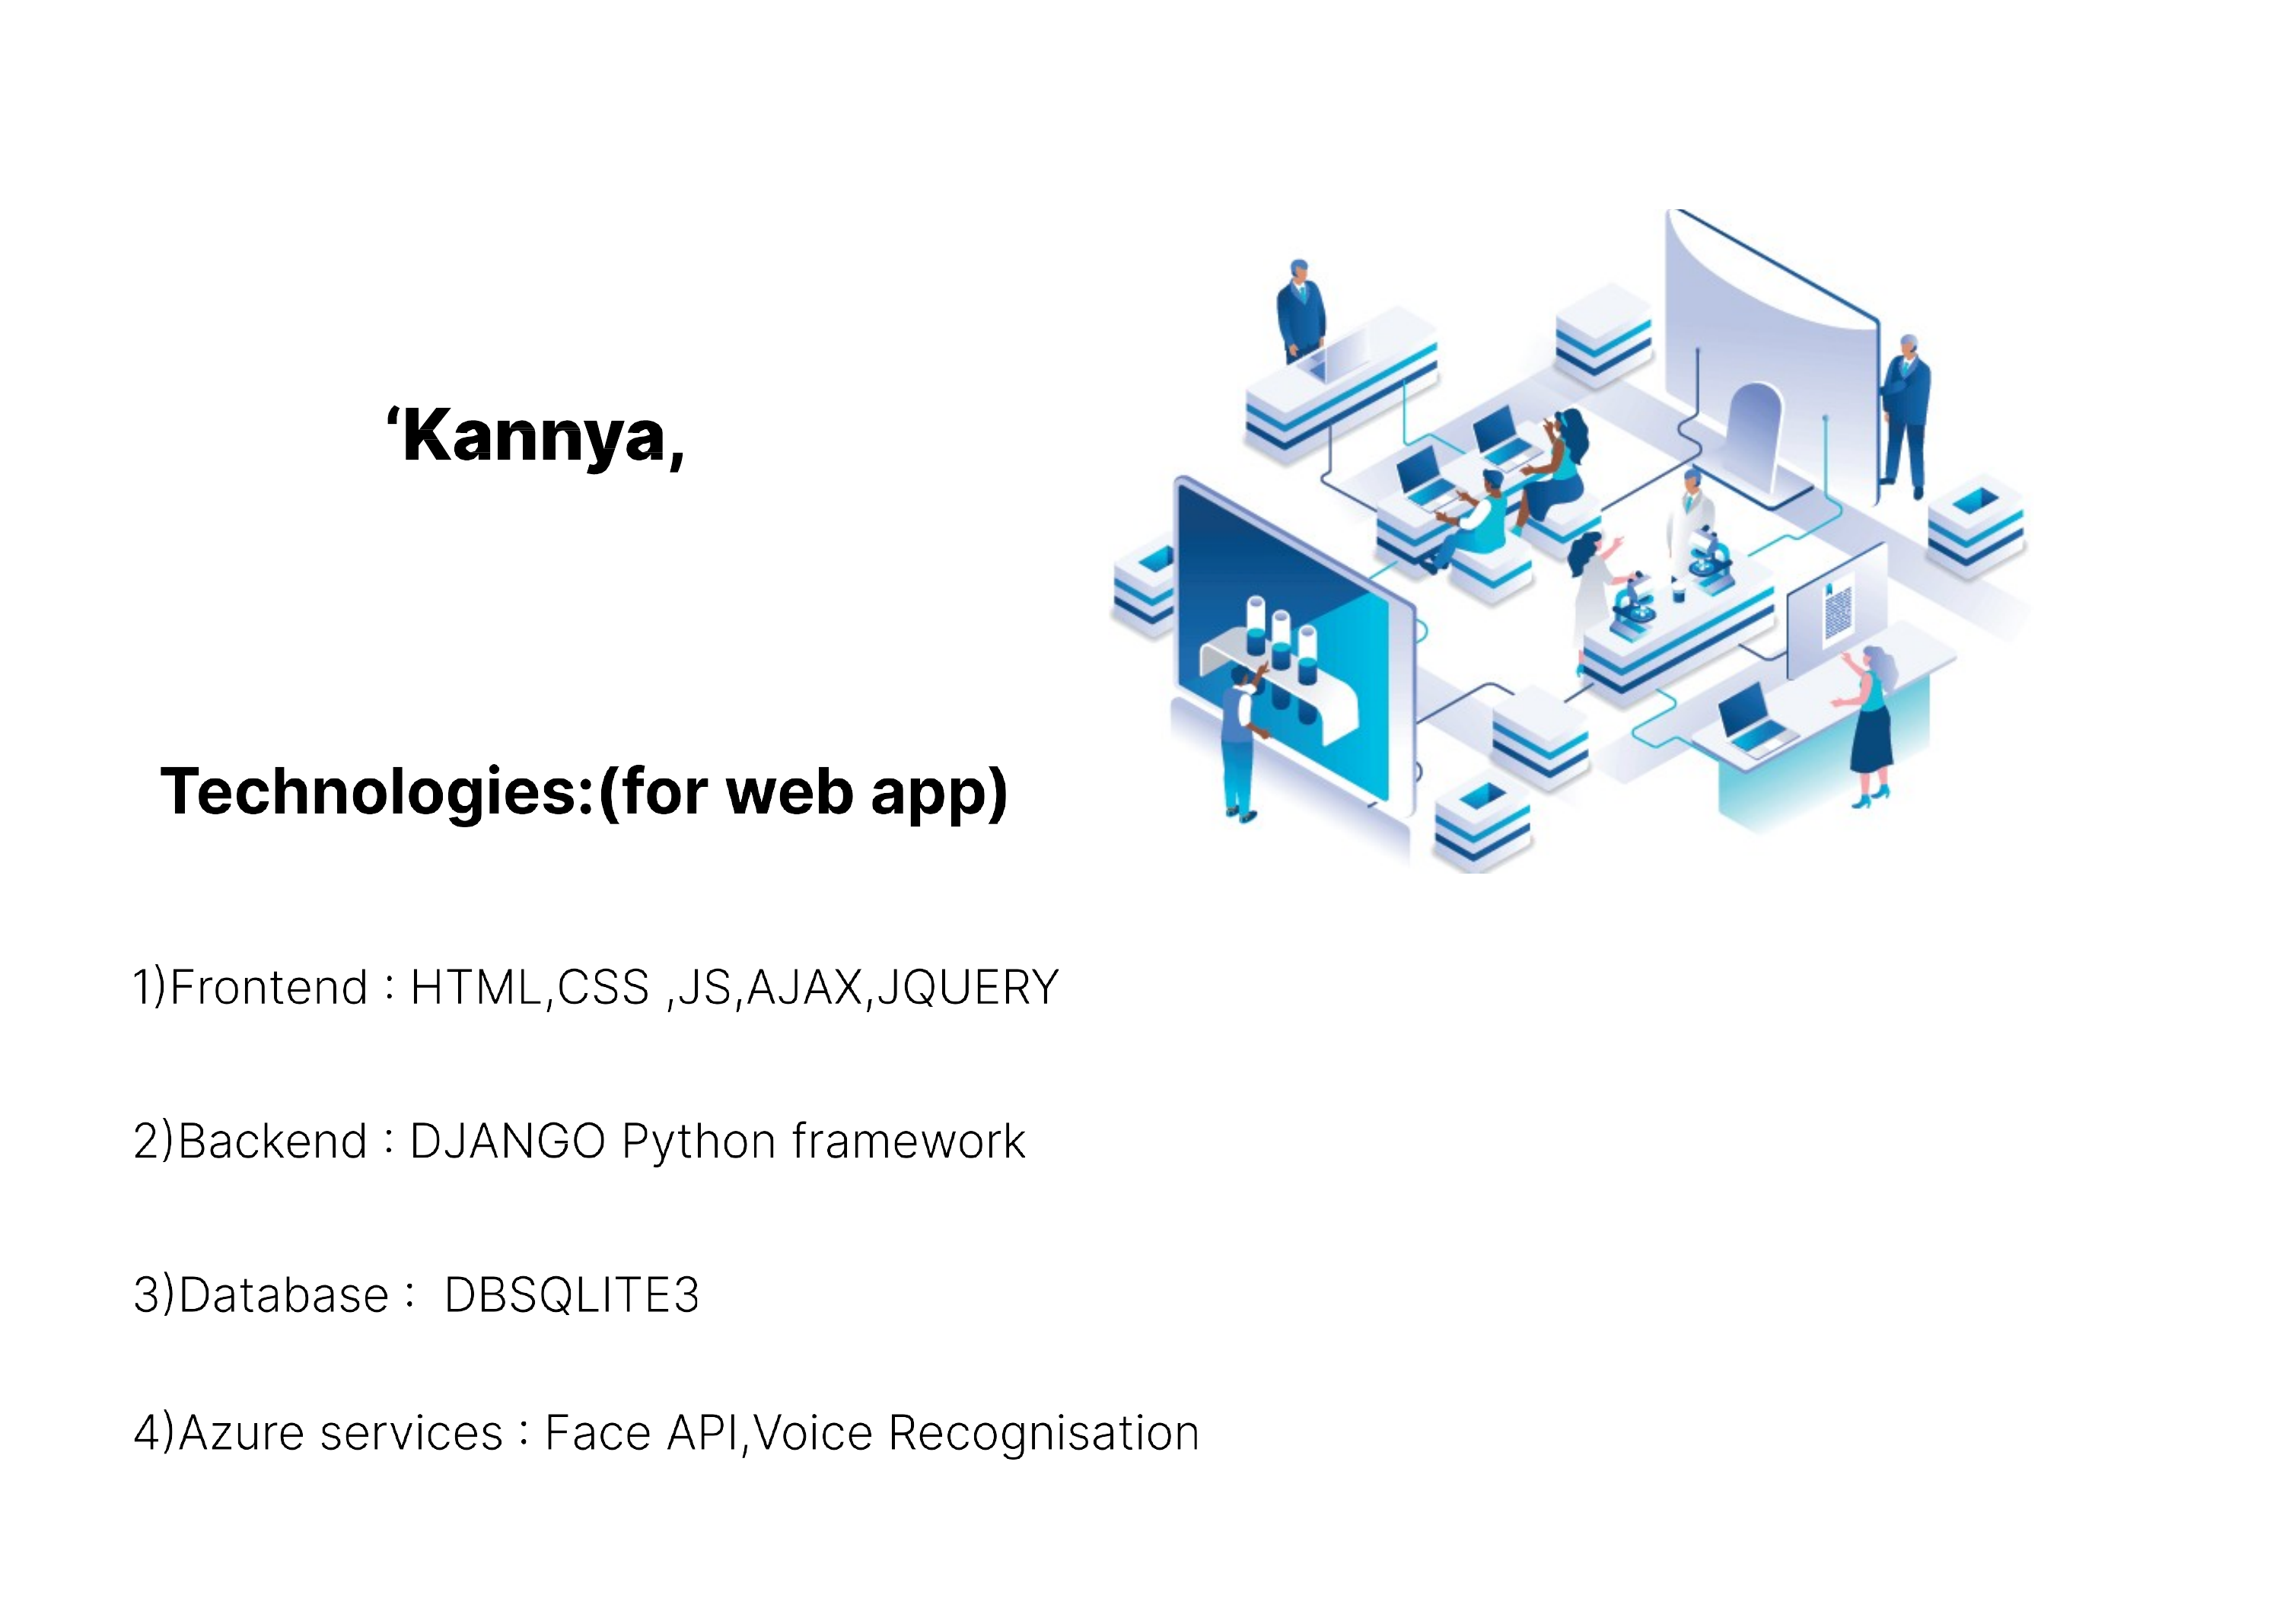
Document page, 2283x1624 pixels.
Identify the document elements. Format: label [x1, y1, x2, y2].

text_box [134, 1409, 1197, 1460]
text_box [498, 420, 536, 460]
text_box [670, 452, 683, 473]
text_box [584, 420, 625, 475]
text_box [454, 420, 491, 460]
text_box [135, 1118, 1026, 1167]
text_box [1108, 209, 2034, 874]
text_box [406, 407, 452, 460]
text_box [135, 1272, 698, 1316]
text_box [161, 764, 1006, 827]
text_box [134, 964, 1059, 1012]
text_box [543, 420, 581, 460]
text_box [387, 405, 400, 425]
text_box [626, 420, 663, 460]
